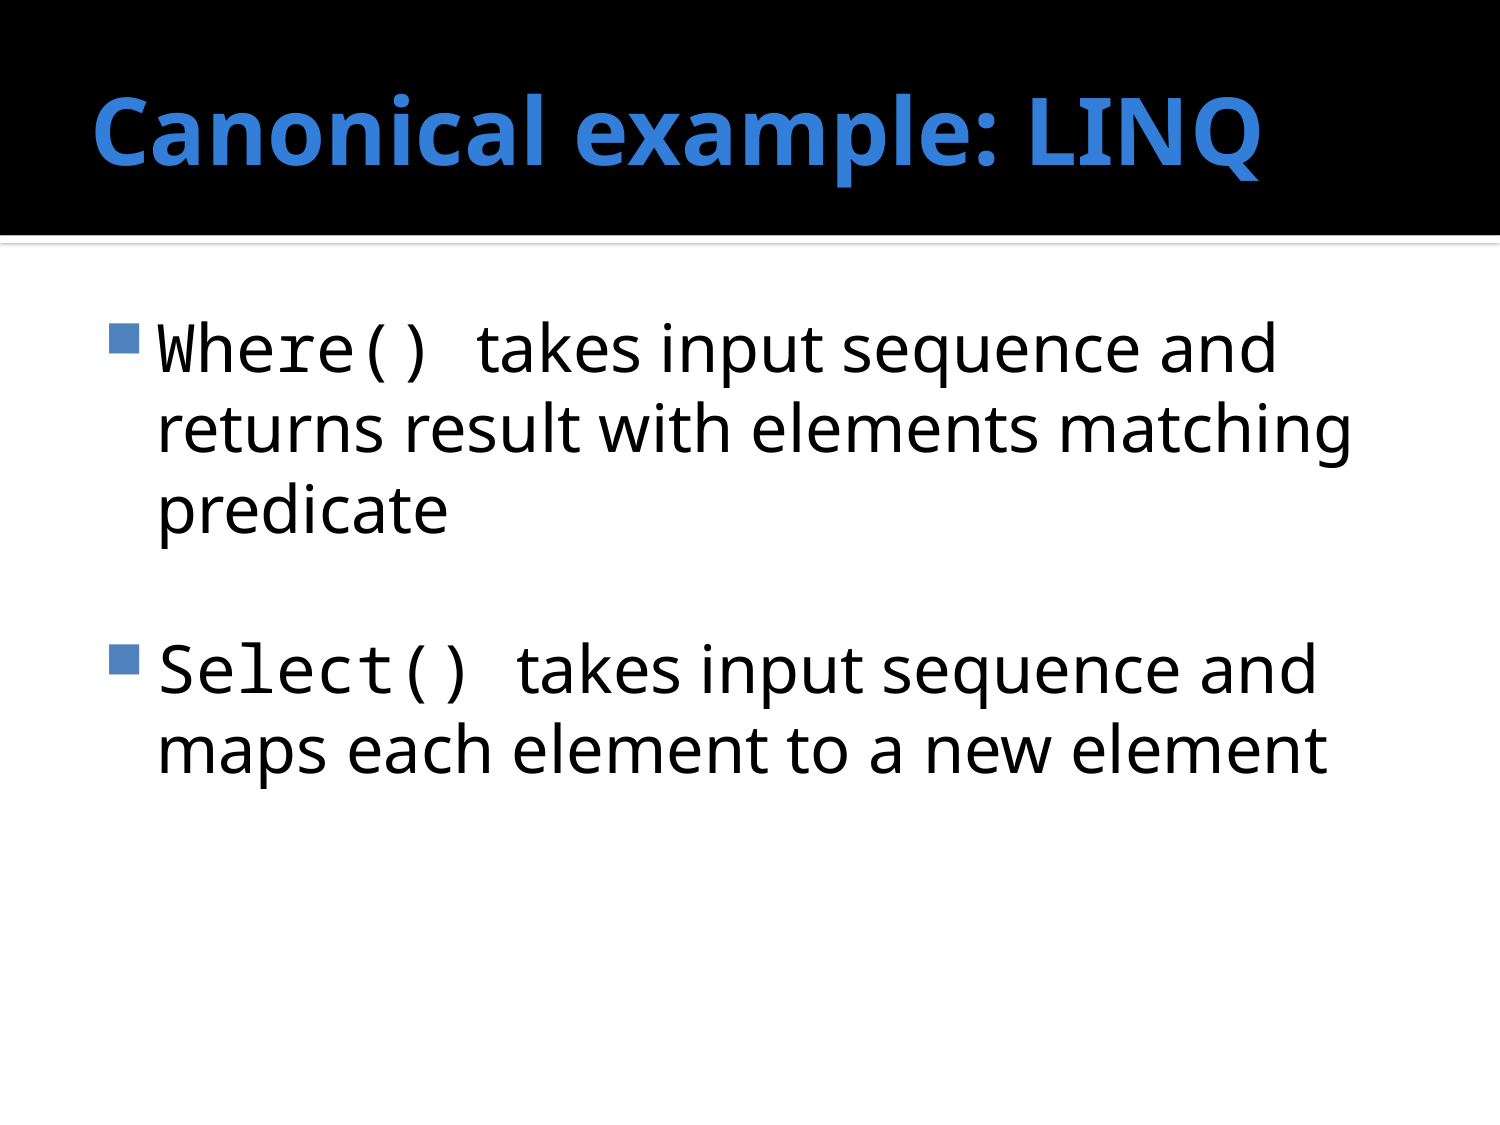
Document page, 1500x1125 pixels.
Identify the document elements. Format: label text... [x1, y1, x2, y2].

list Where() takes input sequence and returns result with elements matching predicate Select() takes input sequence and maps each element to a new element [75, 291, 1425, 1050]
title Canonical example: LINQ [75, 25, 1425, 231]
